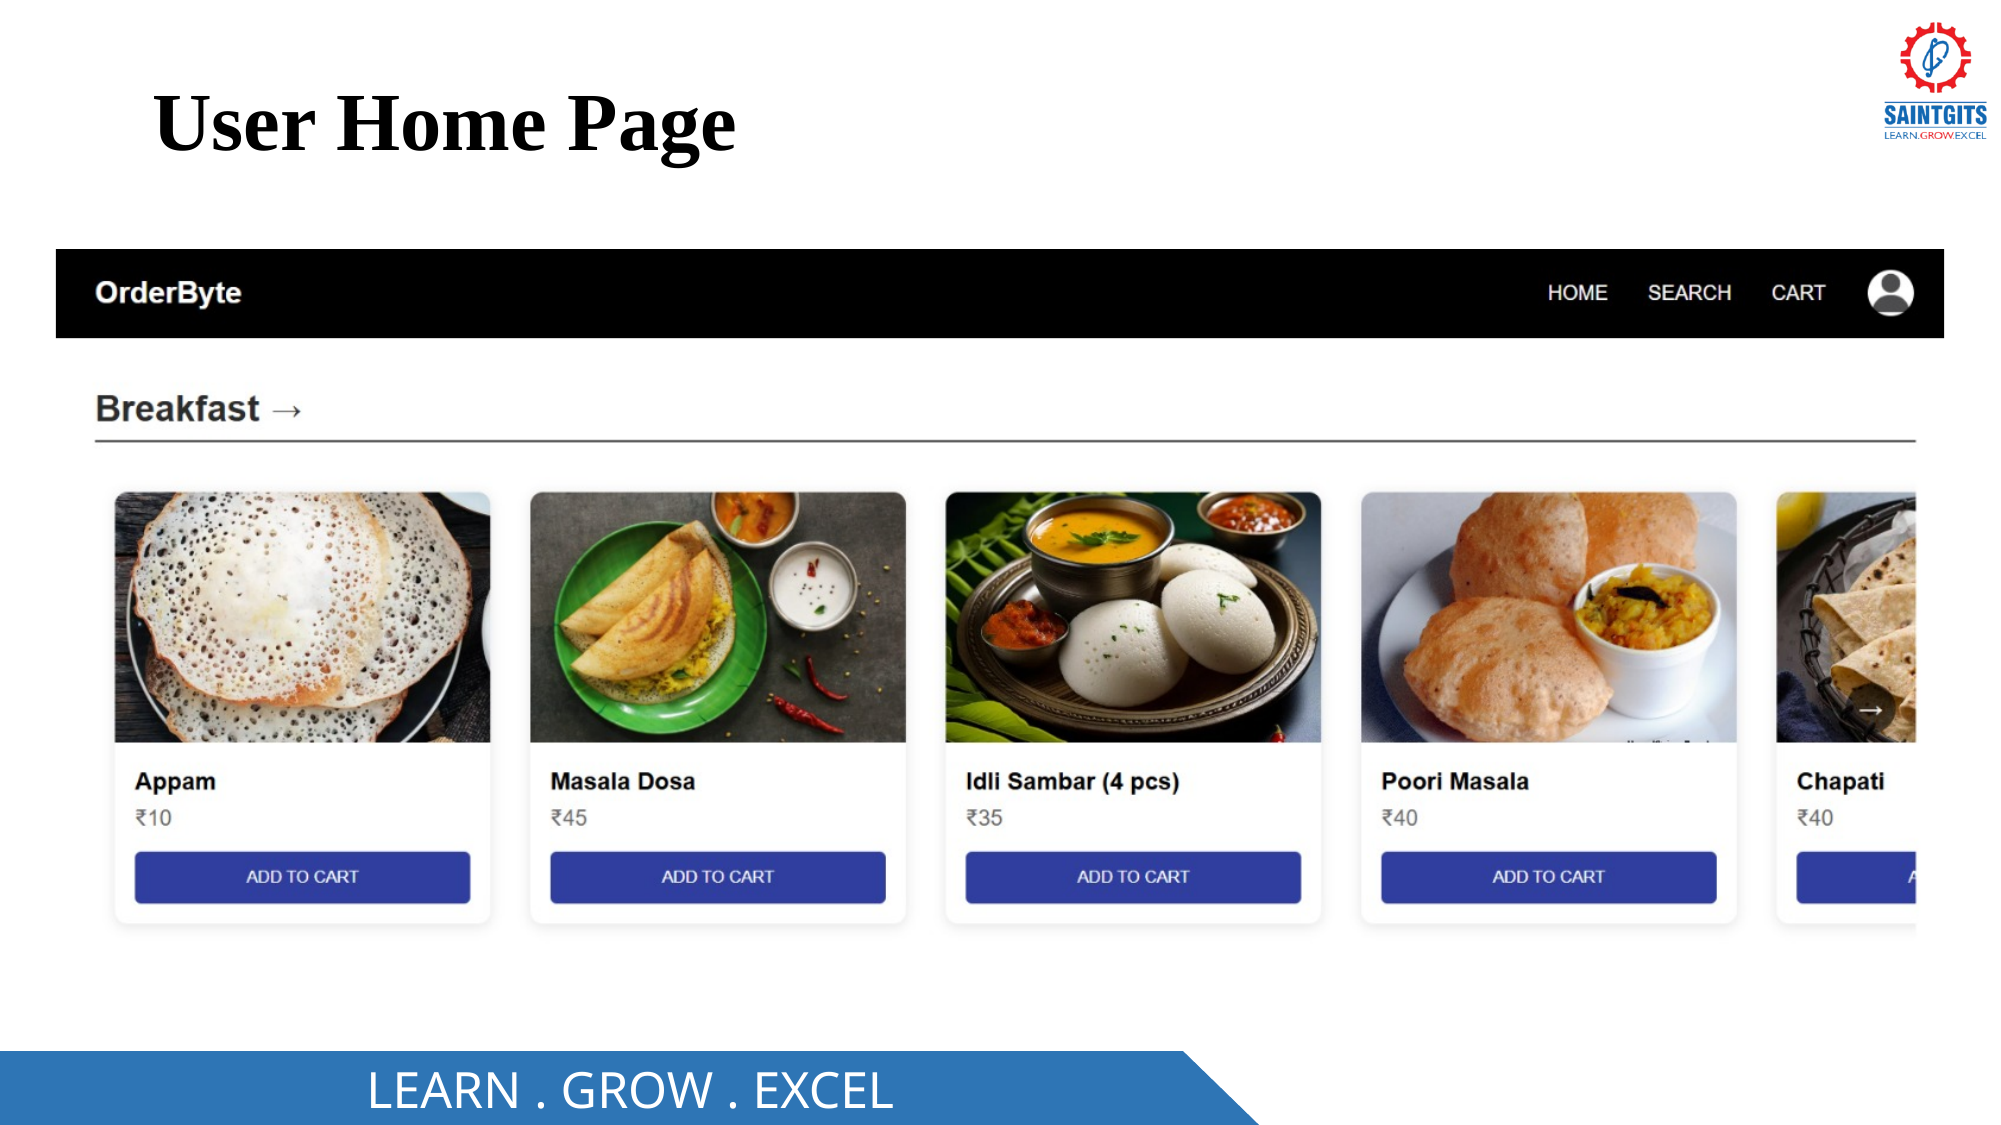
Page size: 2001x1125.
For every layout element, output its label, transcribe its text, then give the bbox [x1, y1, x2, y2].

text_box LEARN . GROW . EXCEL [0, 1051, 1260, 1125]
picture [55, 249, 1945, 978]
picture [1884, 22, 1987, 139]
title User Home Page [137, 59, 779, 176]
